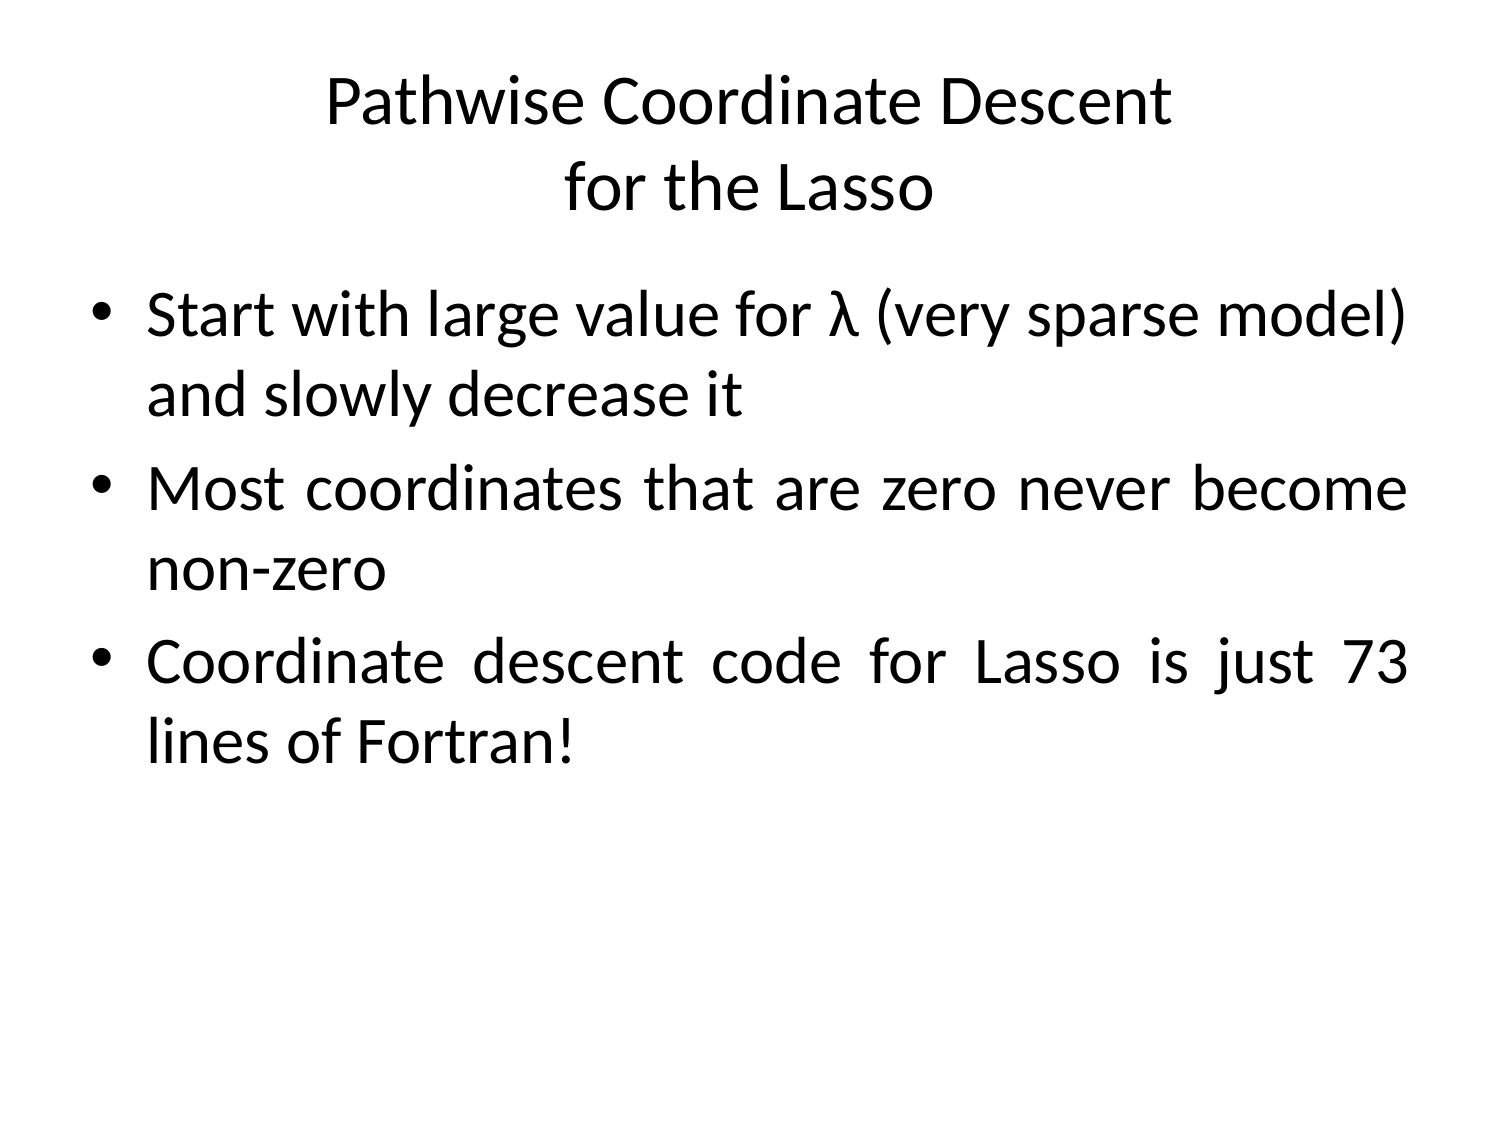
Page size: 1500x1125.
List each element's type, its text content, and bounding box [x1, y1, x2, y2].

title Pathwise Coordinate Descent for the Lasso [75, 45, 1425, 233]
list Start with large value for λ (very sparse model) and slowly decrease it Most coordinates that are zero never become non-zero Coordinate descent code for Lasso is just 73 lines of Fortran! [75, 262, 1425, 1005]
